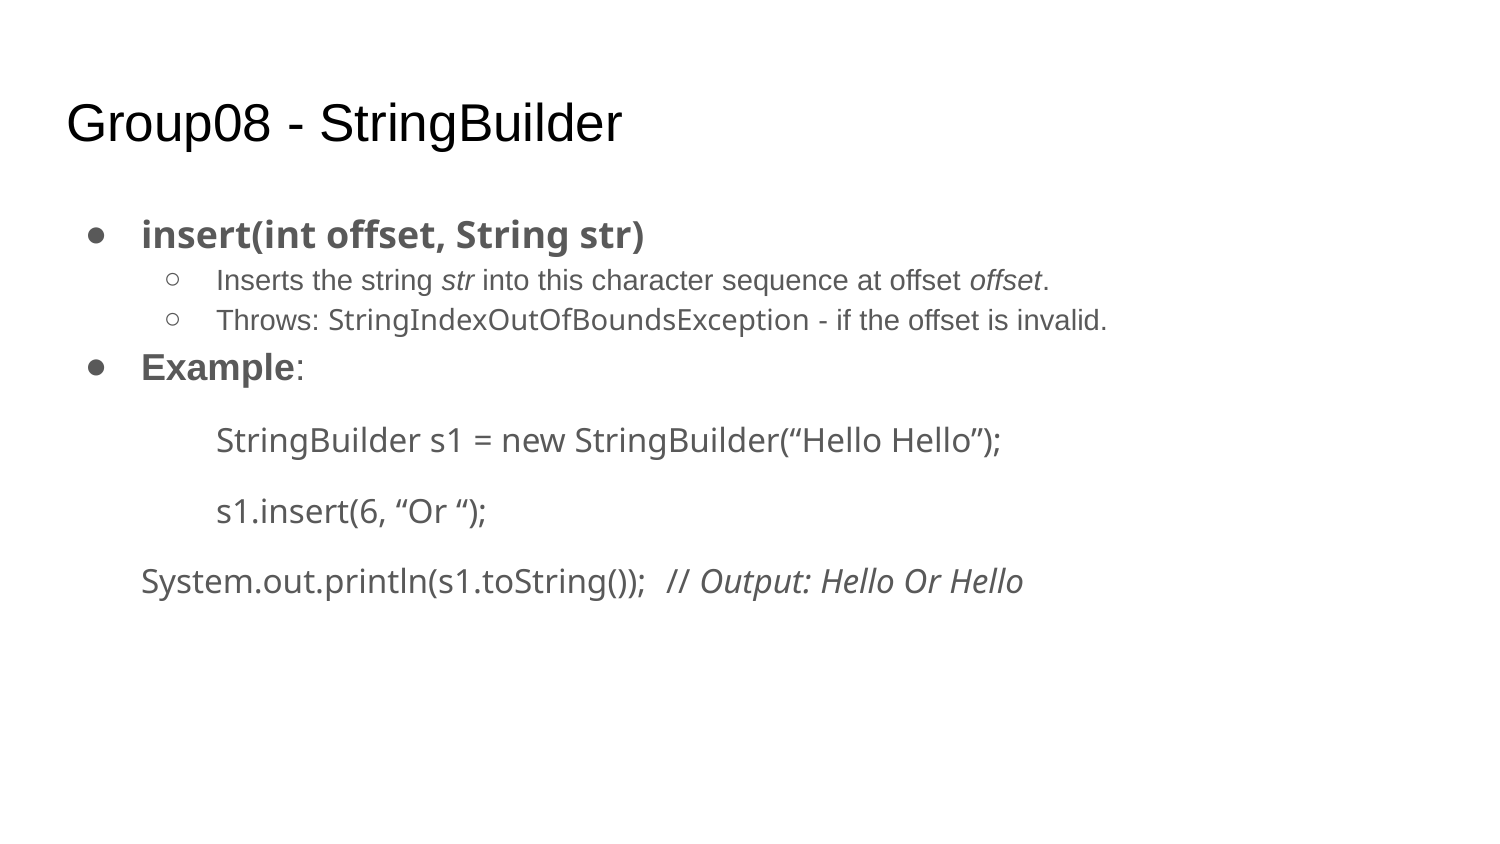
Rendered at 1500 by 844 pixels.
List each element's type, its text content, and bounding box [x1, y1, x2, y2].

list insert(int offset, String str) Inserts the string str into this character sequence at offset offset. Throws: StringIndexOutOfBoundsException - if the offset is invalid. Example: StringBuilder s1 = new StringBuilder(“Hello Hello”); s1.insert(6, “Or “); System.out.println(s1.toString()); // Output: Hello Or Hello [51, 189, 1449, 750]
title Group08 - StringBuilder [51, 72, 1449, 167]
